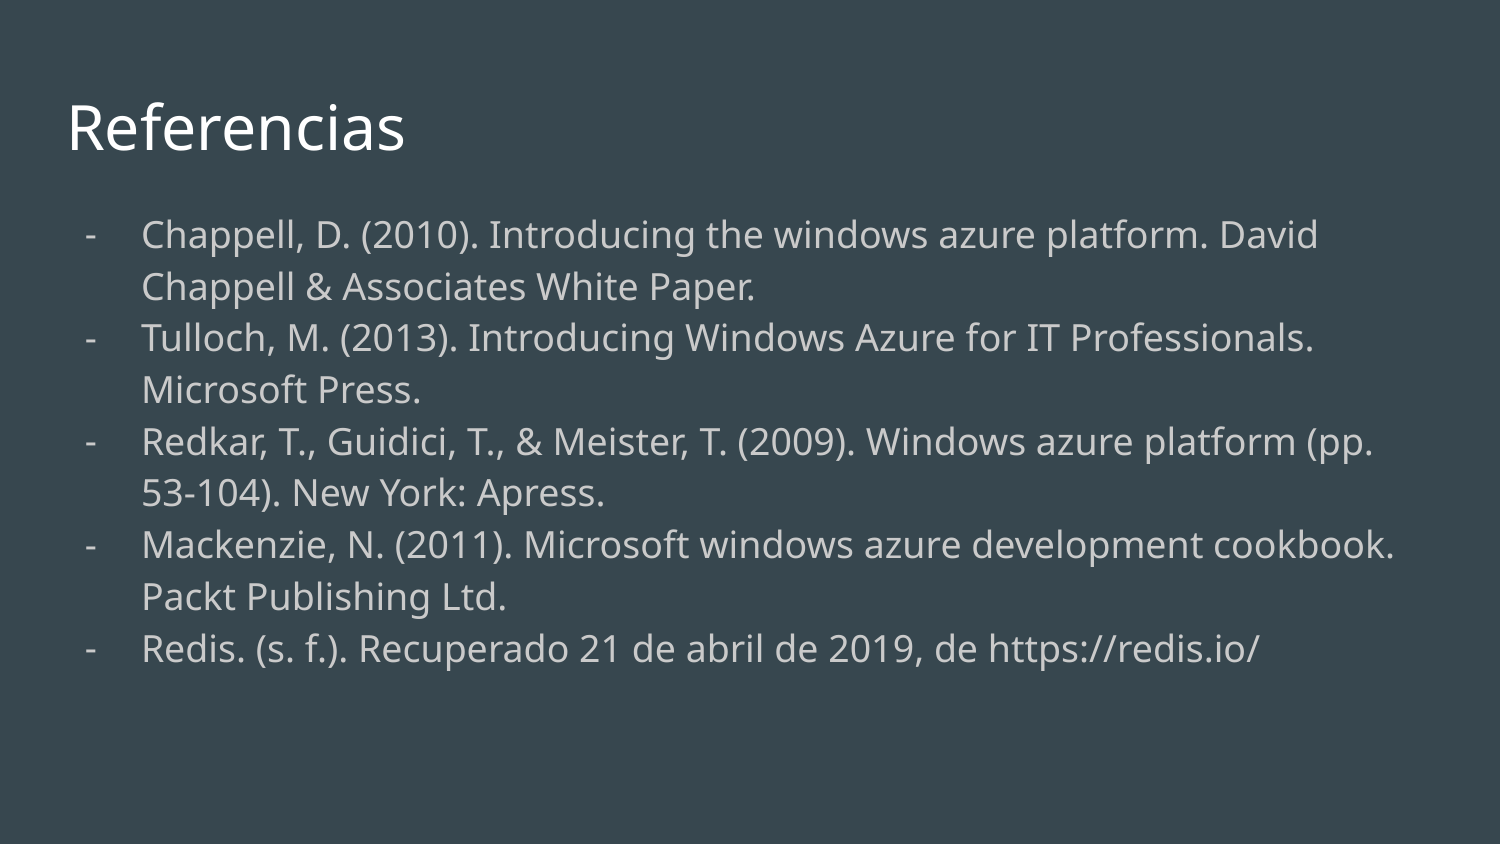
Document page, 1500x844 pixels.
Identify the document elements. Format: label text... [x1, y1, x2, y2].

title Referencias [51, 72, 1449, 167]
list Chappell, D. (2010). Introducing the windows azure platform. David Chappell & Associates White Paper. Tulloch, M. (2013). Introducing Windows Azure for IT Professionals. Microsoft Press. Redkar, T., Guidici, T., & Meister, T. (2009). Windows azure platform (pp. 53-104). New York: Apress. Mackenzie, N. (2011). Microsoft windows azure development cookbook. Packt Publishing Ltd. Redis. (s. f.). Recuperado 21 de abril de 2019, de https://redis.io/ [51, 189, 1449, 750]
